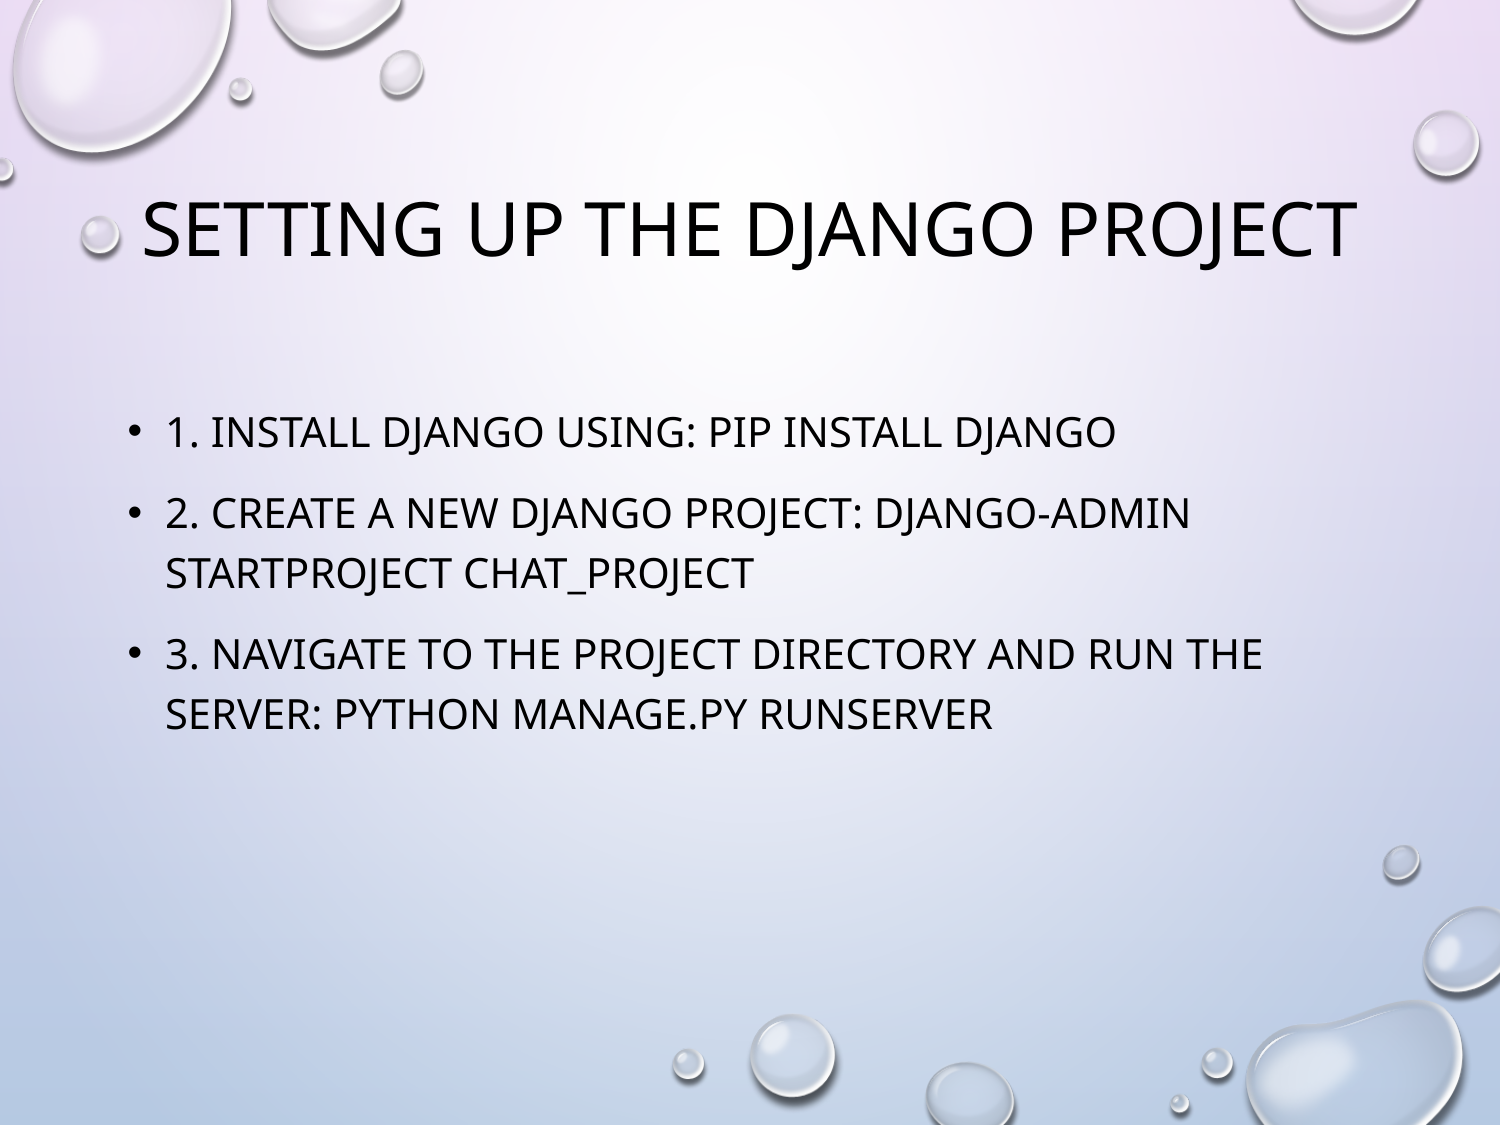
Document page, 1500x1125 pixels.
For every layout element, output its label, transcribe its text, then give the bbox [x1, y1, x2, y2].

list 1. Install Django using: pip install django 2. Create a new Django project: django-admin startproject chat_project 3. Navigate to the project directory and run the server: python manage.py runserver [112, 388, 1388, 950]
picture [0, 0, 1500, 1125]
title Setting Up the Django Project [112, 101, 1388, 364]
